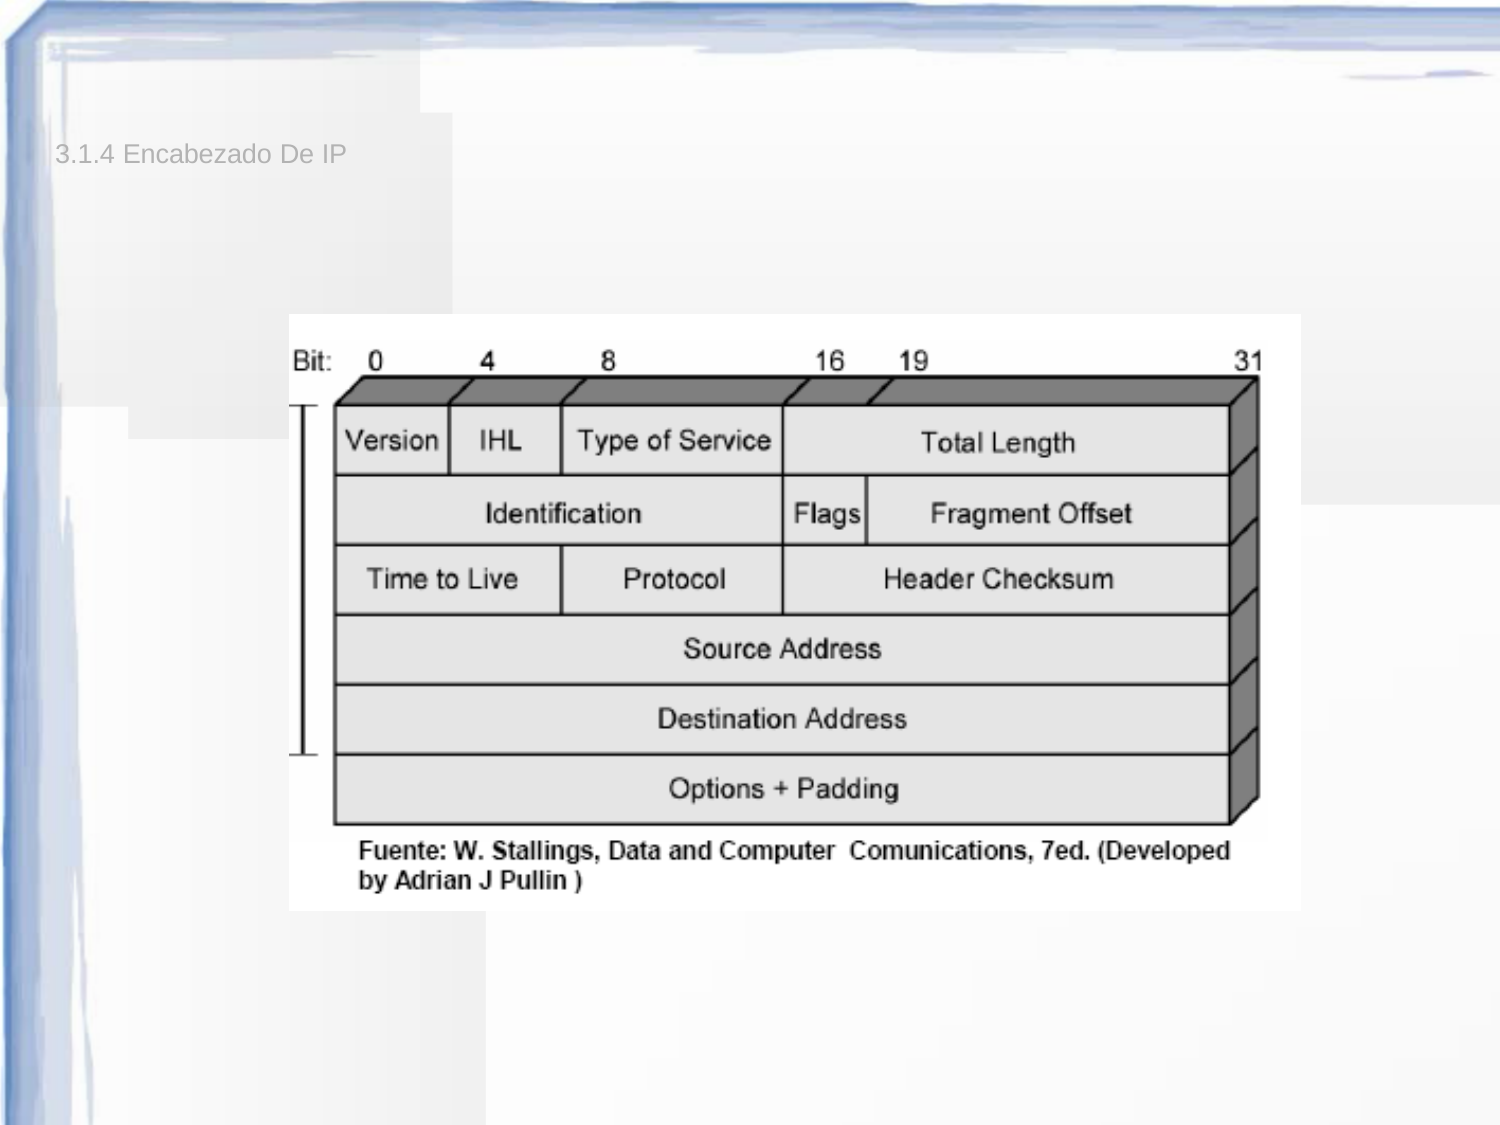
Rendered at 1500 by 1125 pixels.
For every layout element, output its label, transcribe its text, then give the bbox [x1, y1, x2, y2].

picture [0, 0, 1500, 1125]
text_box [289, 314, 1301, 911]
text_box 3.1.4 Encabezado De IP [53, 136, 352, 169]
